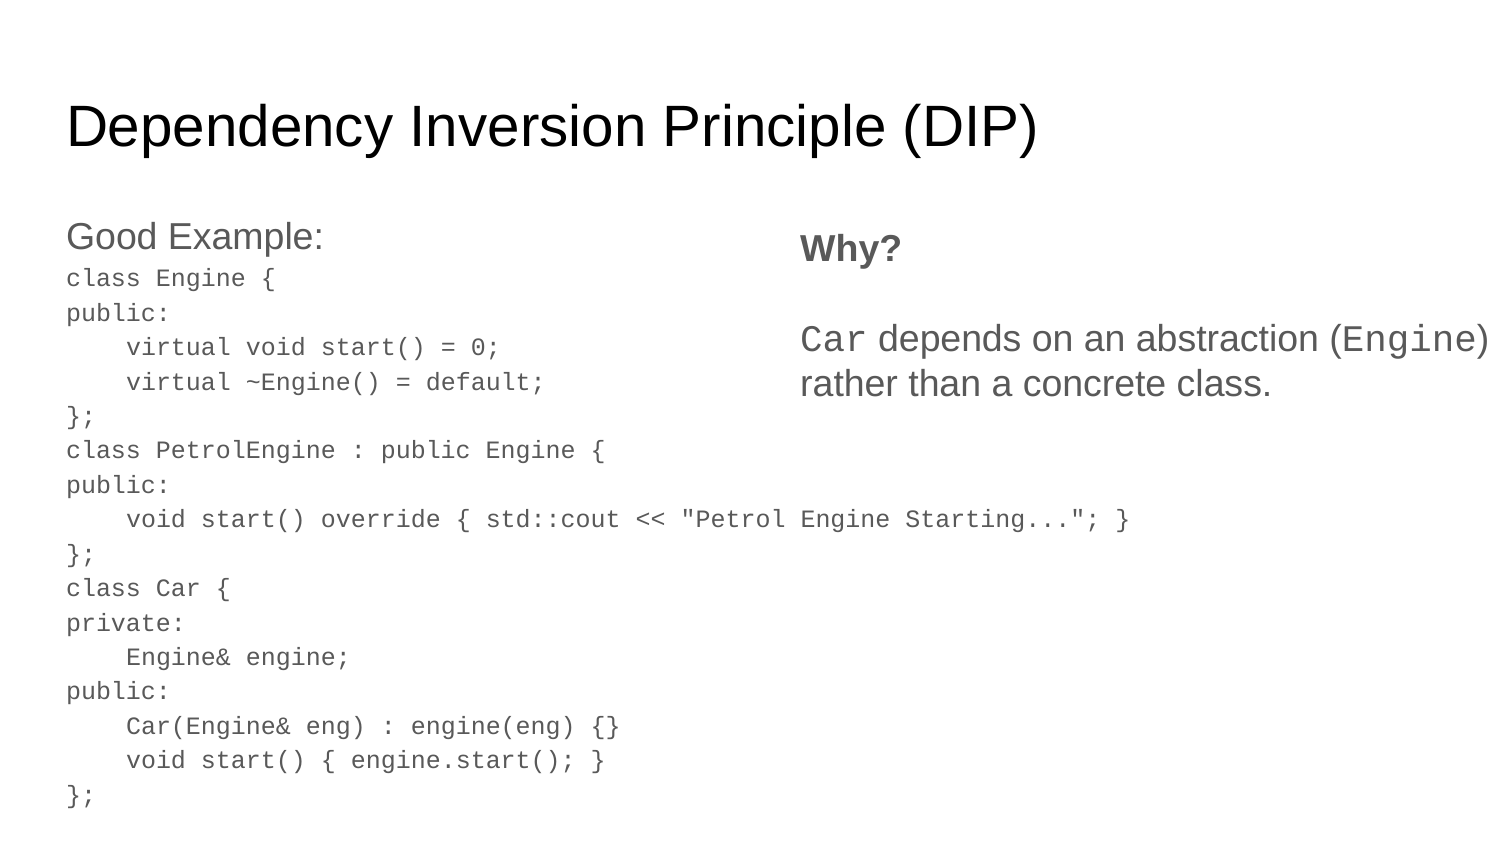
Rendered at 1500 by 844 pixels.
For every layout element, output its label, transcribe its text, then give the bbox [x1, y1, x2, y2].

list Good Example: class Engine { public: virtual void start() = 0; virtual ~Engine() = default; }; class PetrolEngine : public Engine { public: void start() override { std::cout << "Petrol Engine Starting..."; } }; class Car { private: Engine& engine; public: Car(Engine& eng) : engine(eng) {} void start() { engine.start(); } }; [51, 190, 1463, 789]
text_box Why? Car depends on an abstraction (Engine) rather than a concrete class. [785, 208, 1500, 419]
title Dependency Inversion Principle (DIP) [51, 72, 1449, 167]
